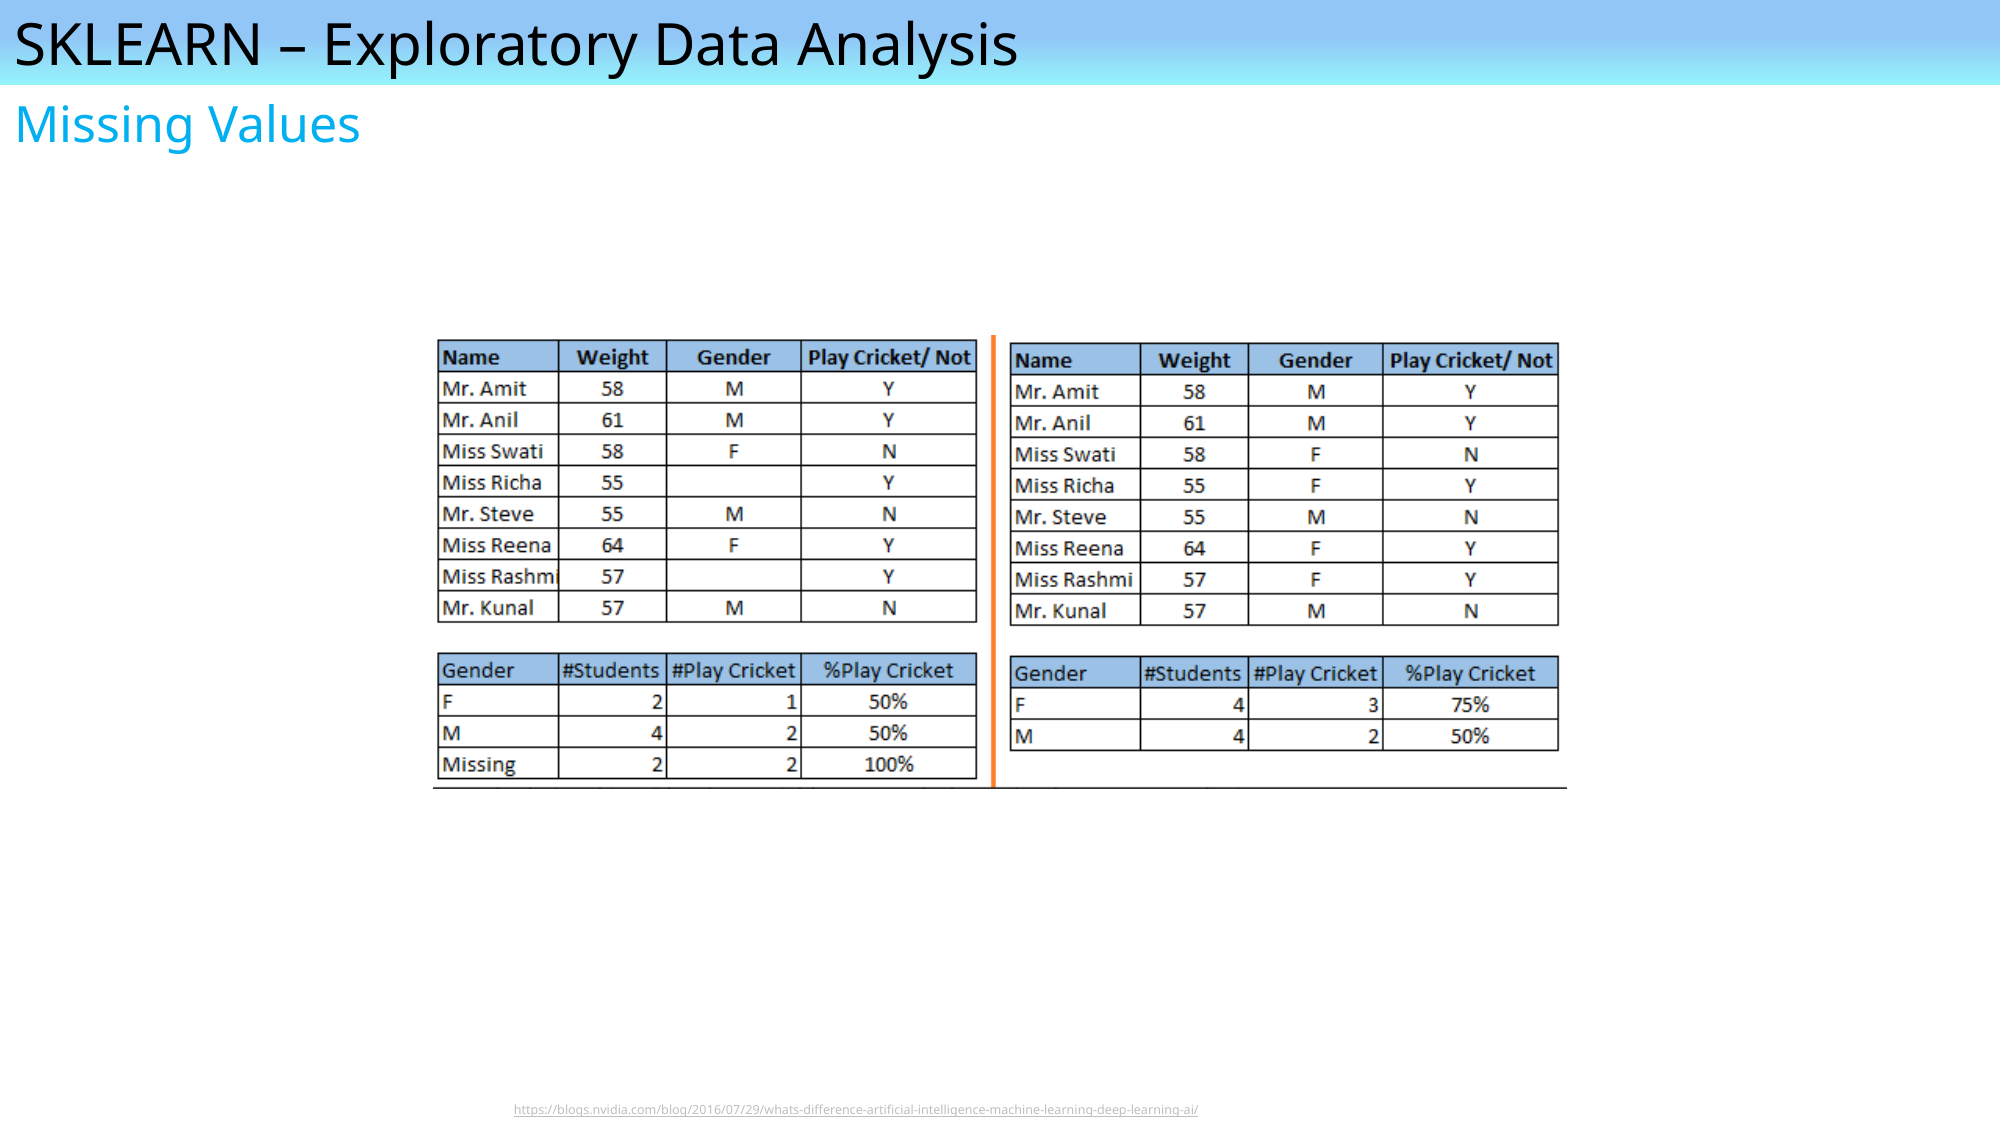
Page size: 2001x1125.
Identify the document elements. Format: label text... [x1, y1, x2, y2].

text_box SKLEARN – Exploratory Data Analysis [0, 0, 2000, 85]
picture [433, 335, 1567, 790]
text_box Missing Values [0, 85, 1011, 160]
text_box https://blogs.nvidia.com/blog/2016/07/29/whats-difference-artificial-intelligence-machine-learning-deep-learning-ai/ [499, 1094, 1500, 1125]
